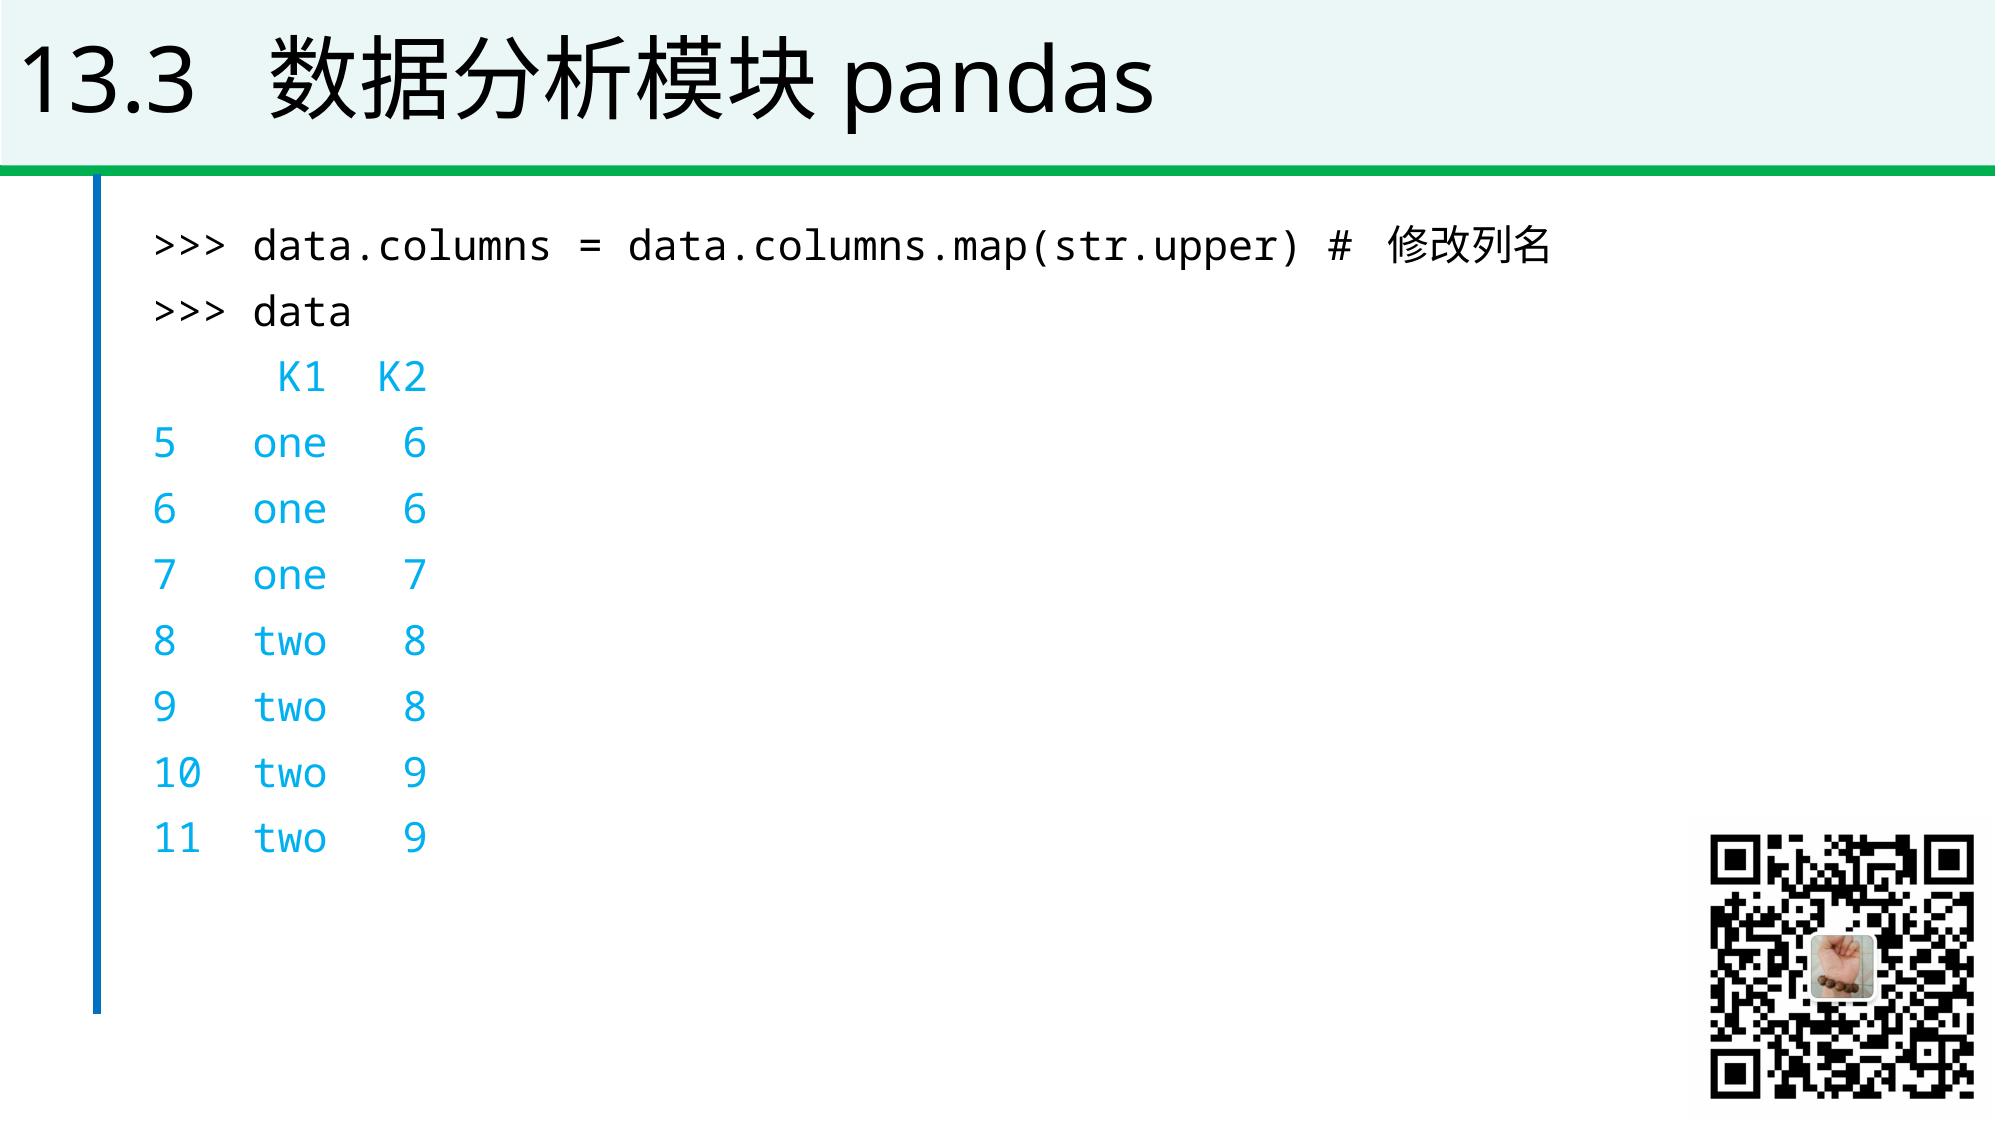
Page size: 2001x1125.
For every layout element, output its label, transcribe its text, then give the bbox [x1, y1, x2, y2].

picture [1689, 813, 1995, 1120]
title 13.3 数据分析模块pandas [1, 0, 1995, 166]
list >>> data.columns = data.columns.map(str.upper) # 修改列名 >>> data K1 K2 5 one 6 6 one 6 7 one 7 8 two 8 9 two 8 10 two 9 11 two 9 [137, 216, 1863, 978]
